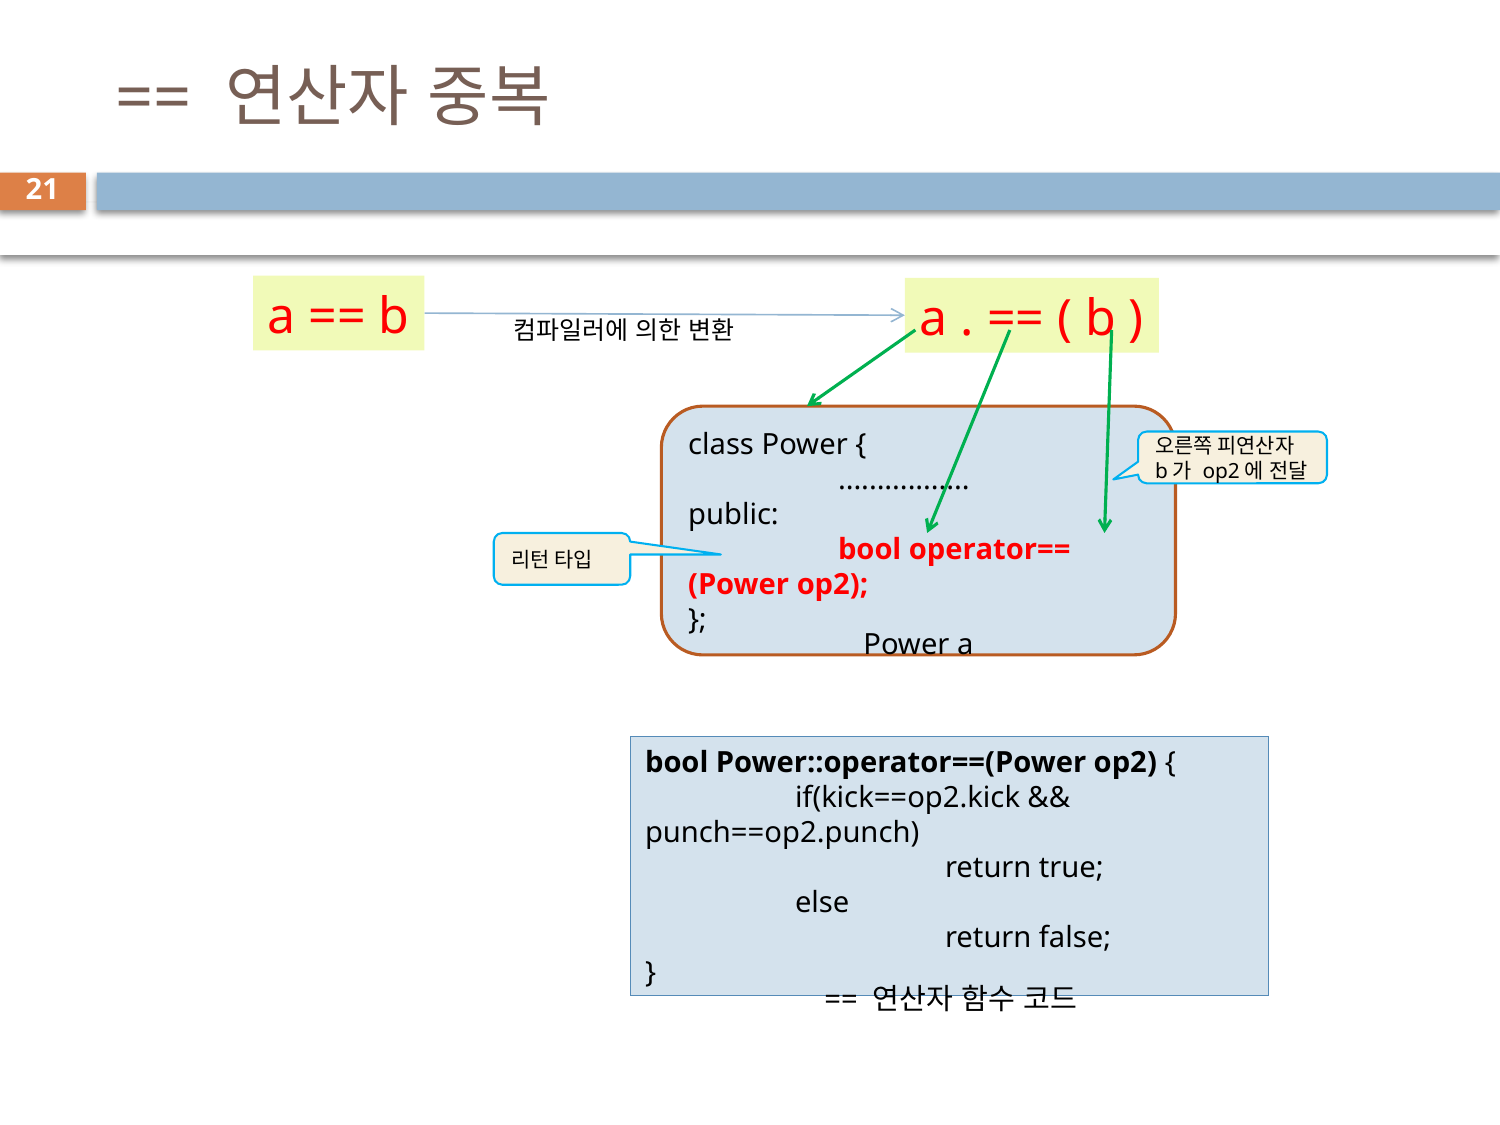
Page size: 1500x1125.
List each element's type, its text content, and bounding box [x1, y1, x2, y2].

title == 연산자 중복 [100, 37, 1438, 149]
text_box == 연산자 함수 코드 [809, 972, 1093, 1023]
text_box a . == ( b ) [904, 277, 1159, 353]
text_box bool Power::operator==(Power op2) { if(kick==op2.kick && punch==op2.punch) return true; else return false; } [630, 736, 1269, 996]
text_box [806, 329, 916, 407]
slide_number 21 [0, 170, 87, 211]
text_box 컴파일러에 의한 변환 [498, 307, 807, 312]
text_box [926, 329, 1011, 534]
text_box 오른쪽 피연산자 b가 op2에 전달 [1116, 429, 1329, 485]
text_box 리턴 타입 [492, 531, 723, 587]
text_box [435, 313, 888, 317]
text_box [1104, 329, 1112, 534]
text_box class Power { ................. public: bool operator== (Power op2); }; [661, 406, 1176, 655]
text_box 컴파일러에 의한 변환 [498, 325, 807, 352]
text_box Power a [848, 618, 989, 669]
text_box a == b [253, 275, 425, 351]
